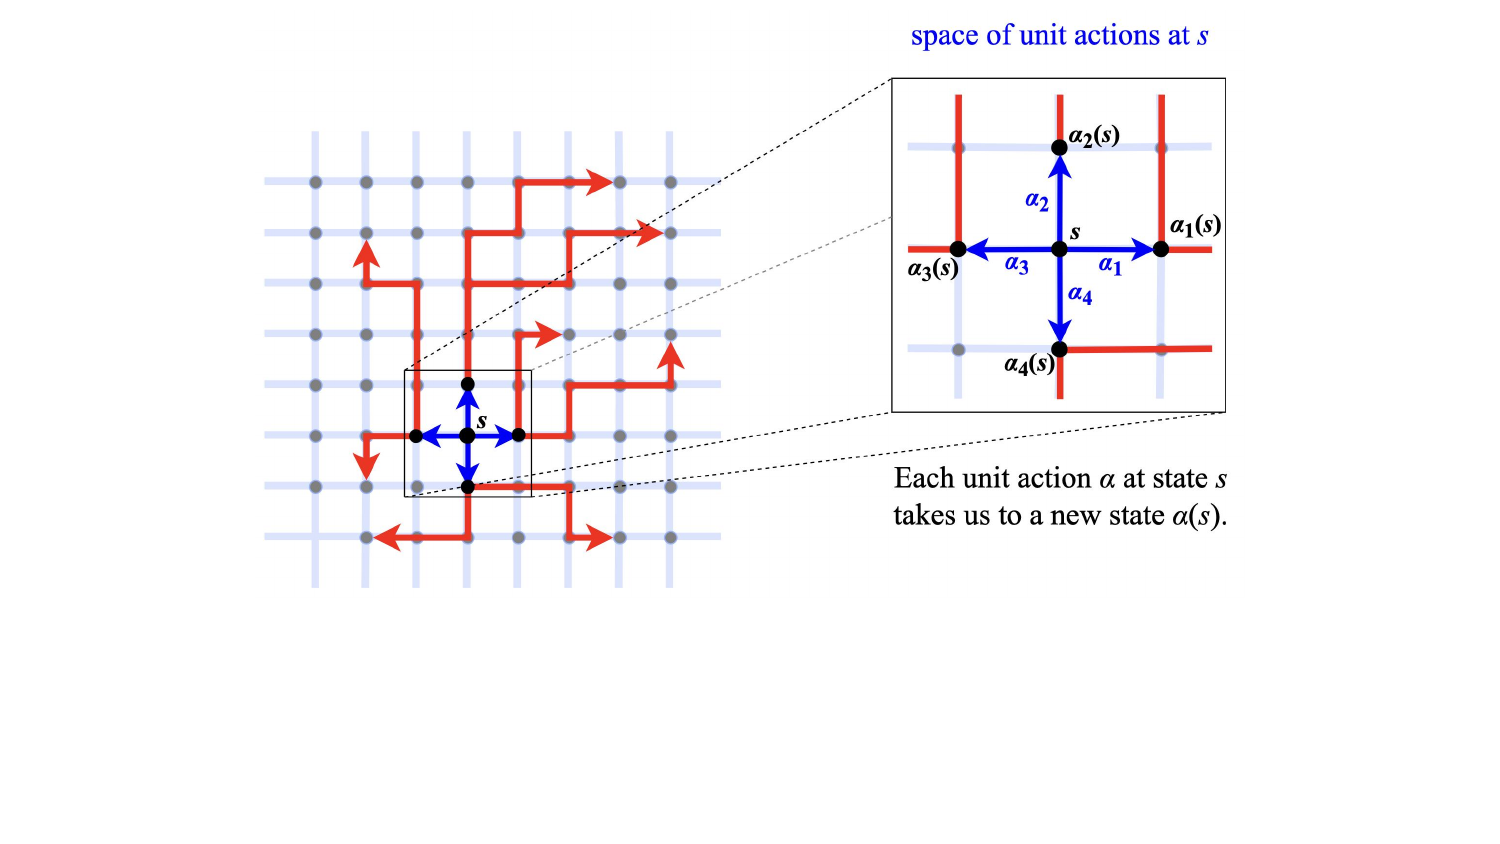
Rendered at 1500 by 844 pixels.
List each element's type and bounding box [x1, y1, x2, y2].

picture [255, 10, 1245, 599]
